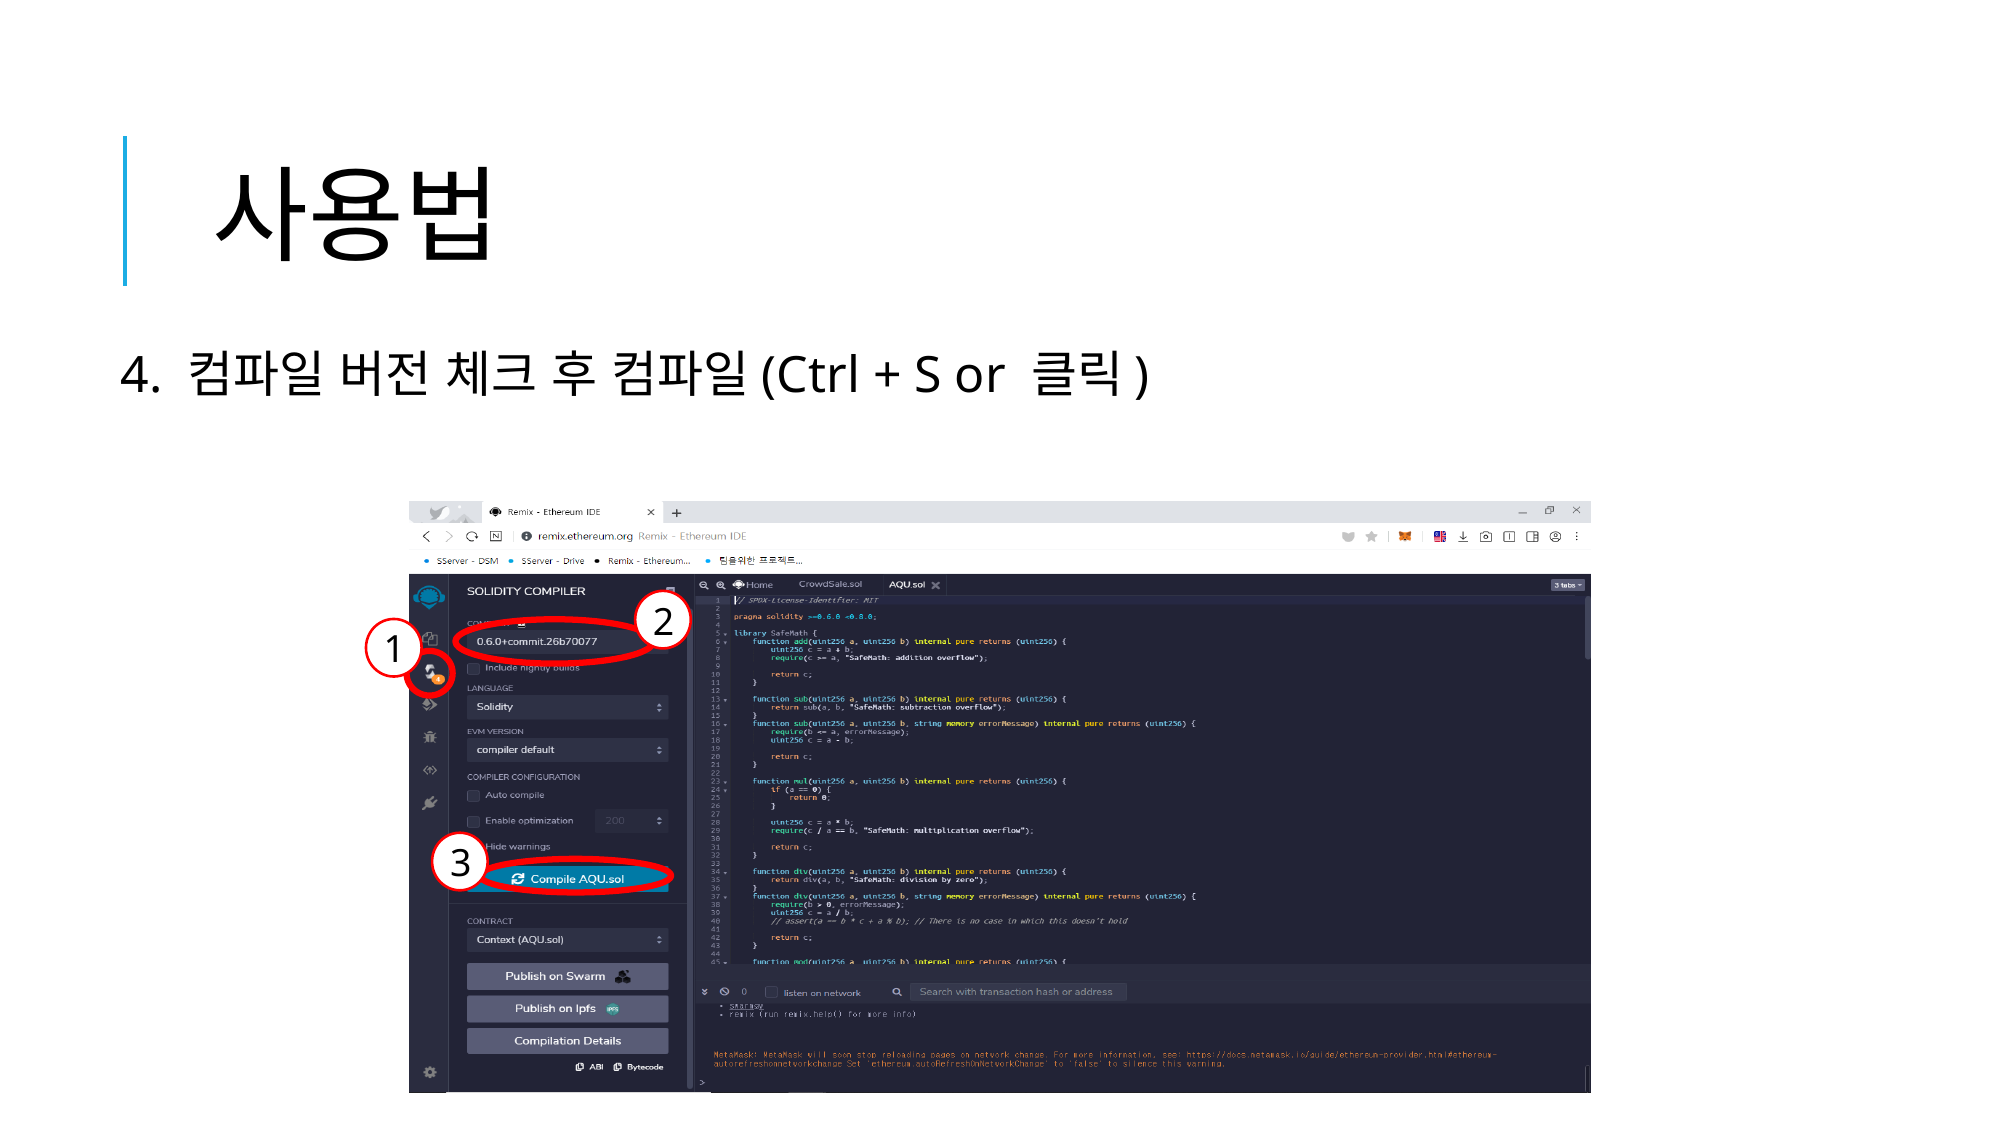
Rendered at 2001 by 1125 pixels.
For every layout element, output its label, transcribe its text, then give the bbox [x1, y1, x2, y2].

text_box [431, 831, 488, 893]
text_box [634, 589, 691, 651]
text_box 4. 컴파일 버전 체크 후 컴파일(Ctrl + S or 클릭) [106, 335, 1762, 410]
text_box 사용법 [197, 142, 1434, 282]
picture [408, 501, 1591, 1093]
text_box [365, 617, 422, 679]
